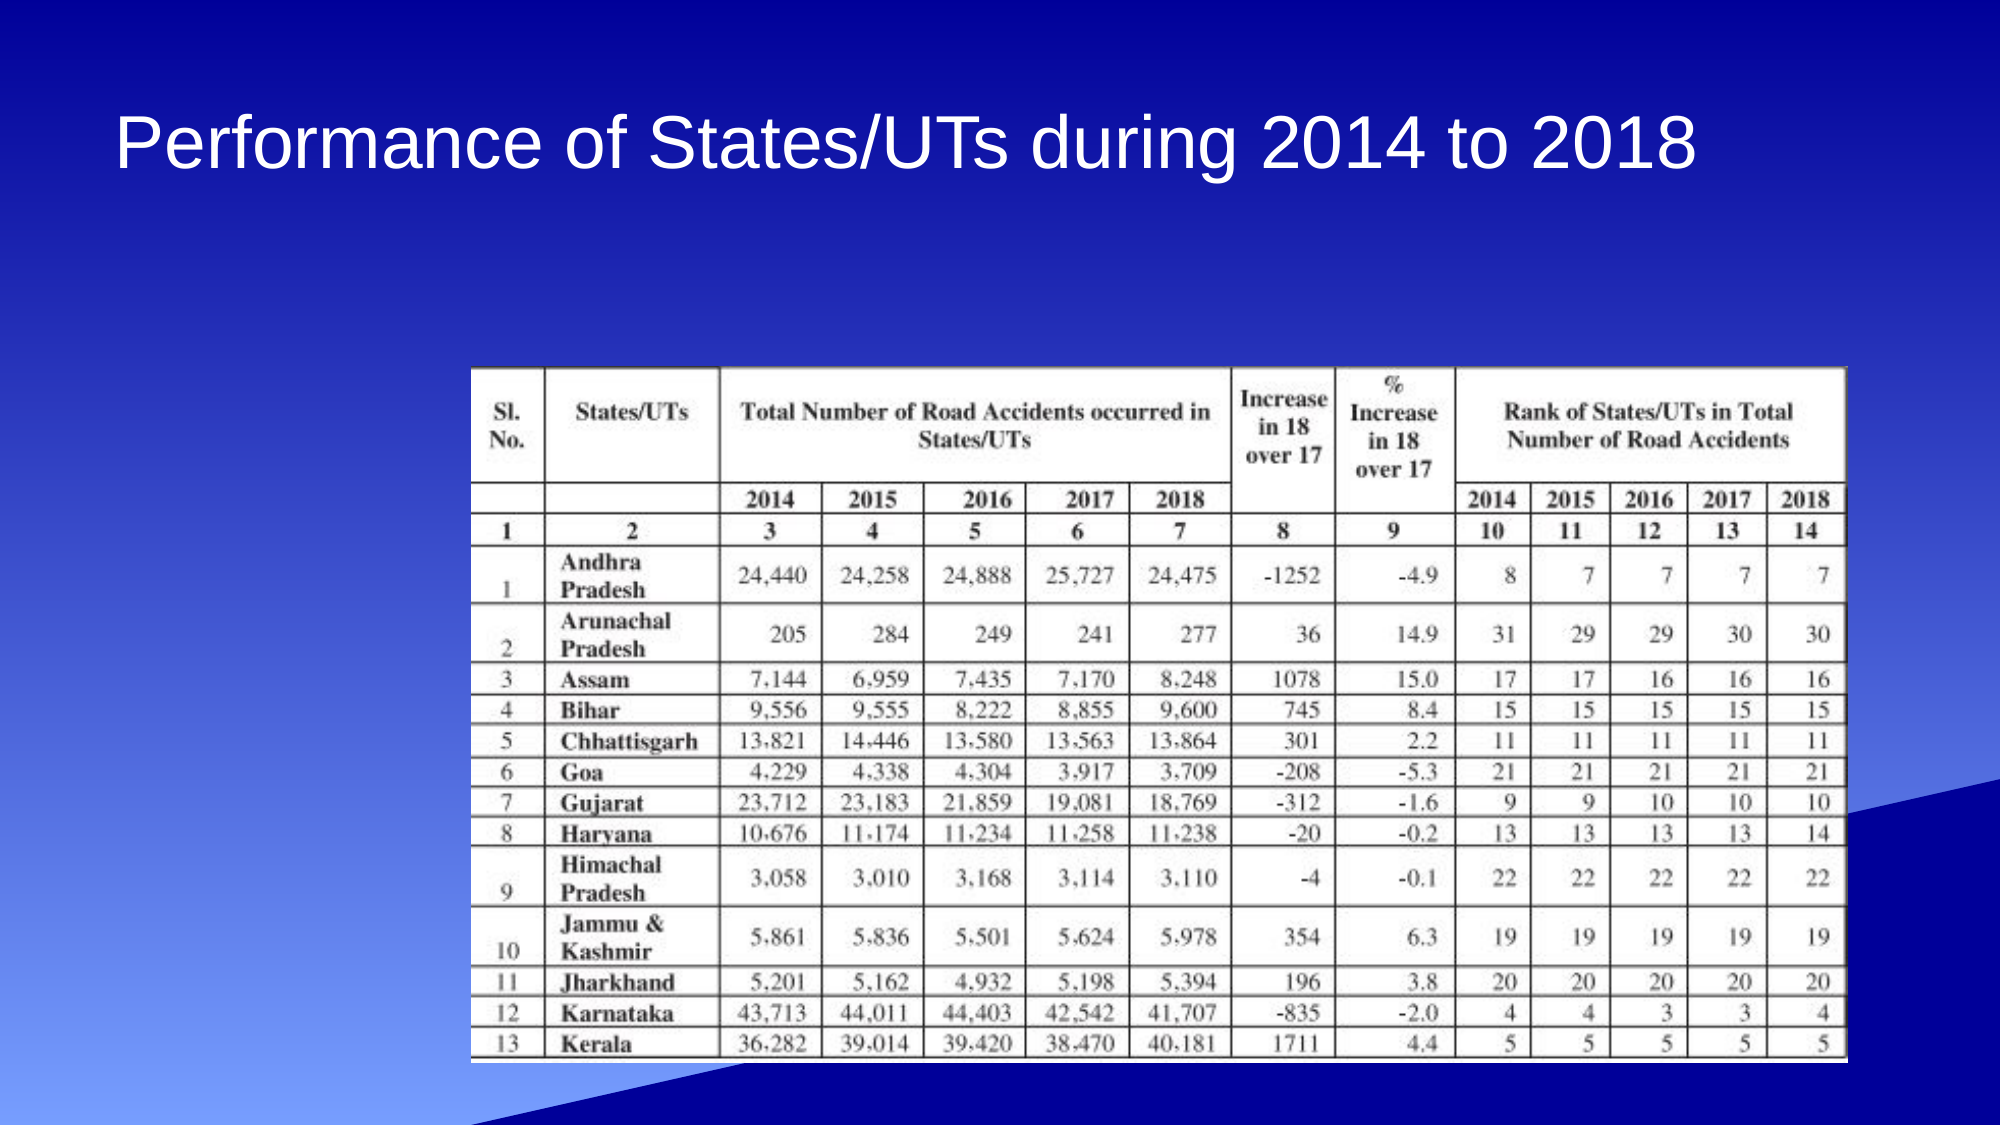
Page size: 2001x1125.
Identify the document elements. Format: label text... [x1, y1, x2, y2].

title Performance of States/UTs during 2014 to 2018 [99, 44, 1901, 233]
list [471, 366, 1848, 1063]
